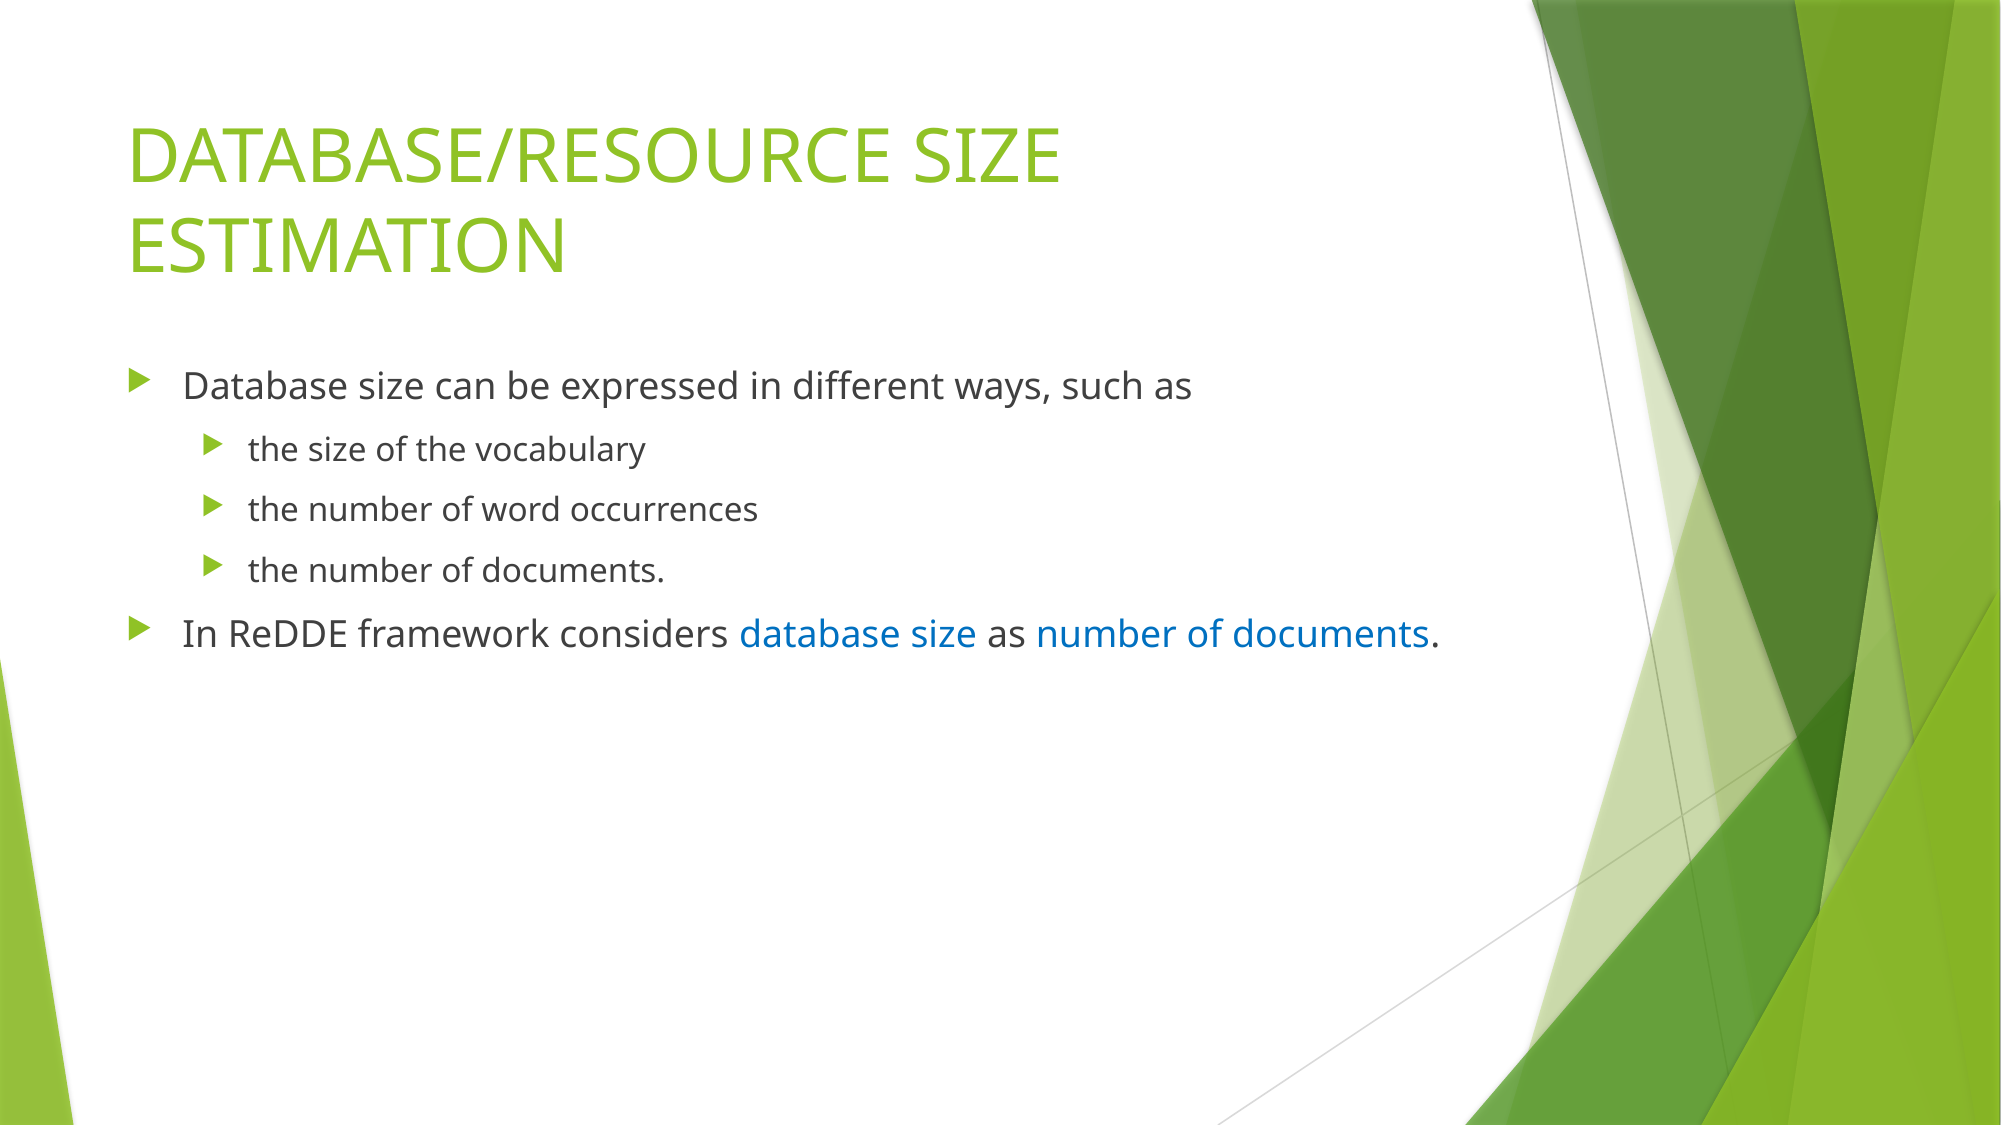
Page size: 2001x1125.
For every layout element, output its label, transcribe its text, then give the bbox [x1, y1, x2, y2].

list Database size can be expressed in different ways, such as the size of the vocabulary the number of word occurrences the number of documents. In ReDDE framework considers database size as number of documents. [111, 354, 1522, 992]
title DATABASE/RESOURCE SIZE ESTIMATION [111, 99, 1522, 317]
